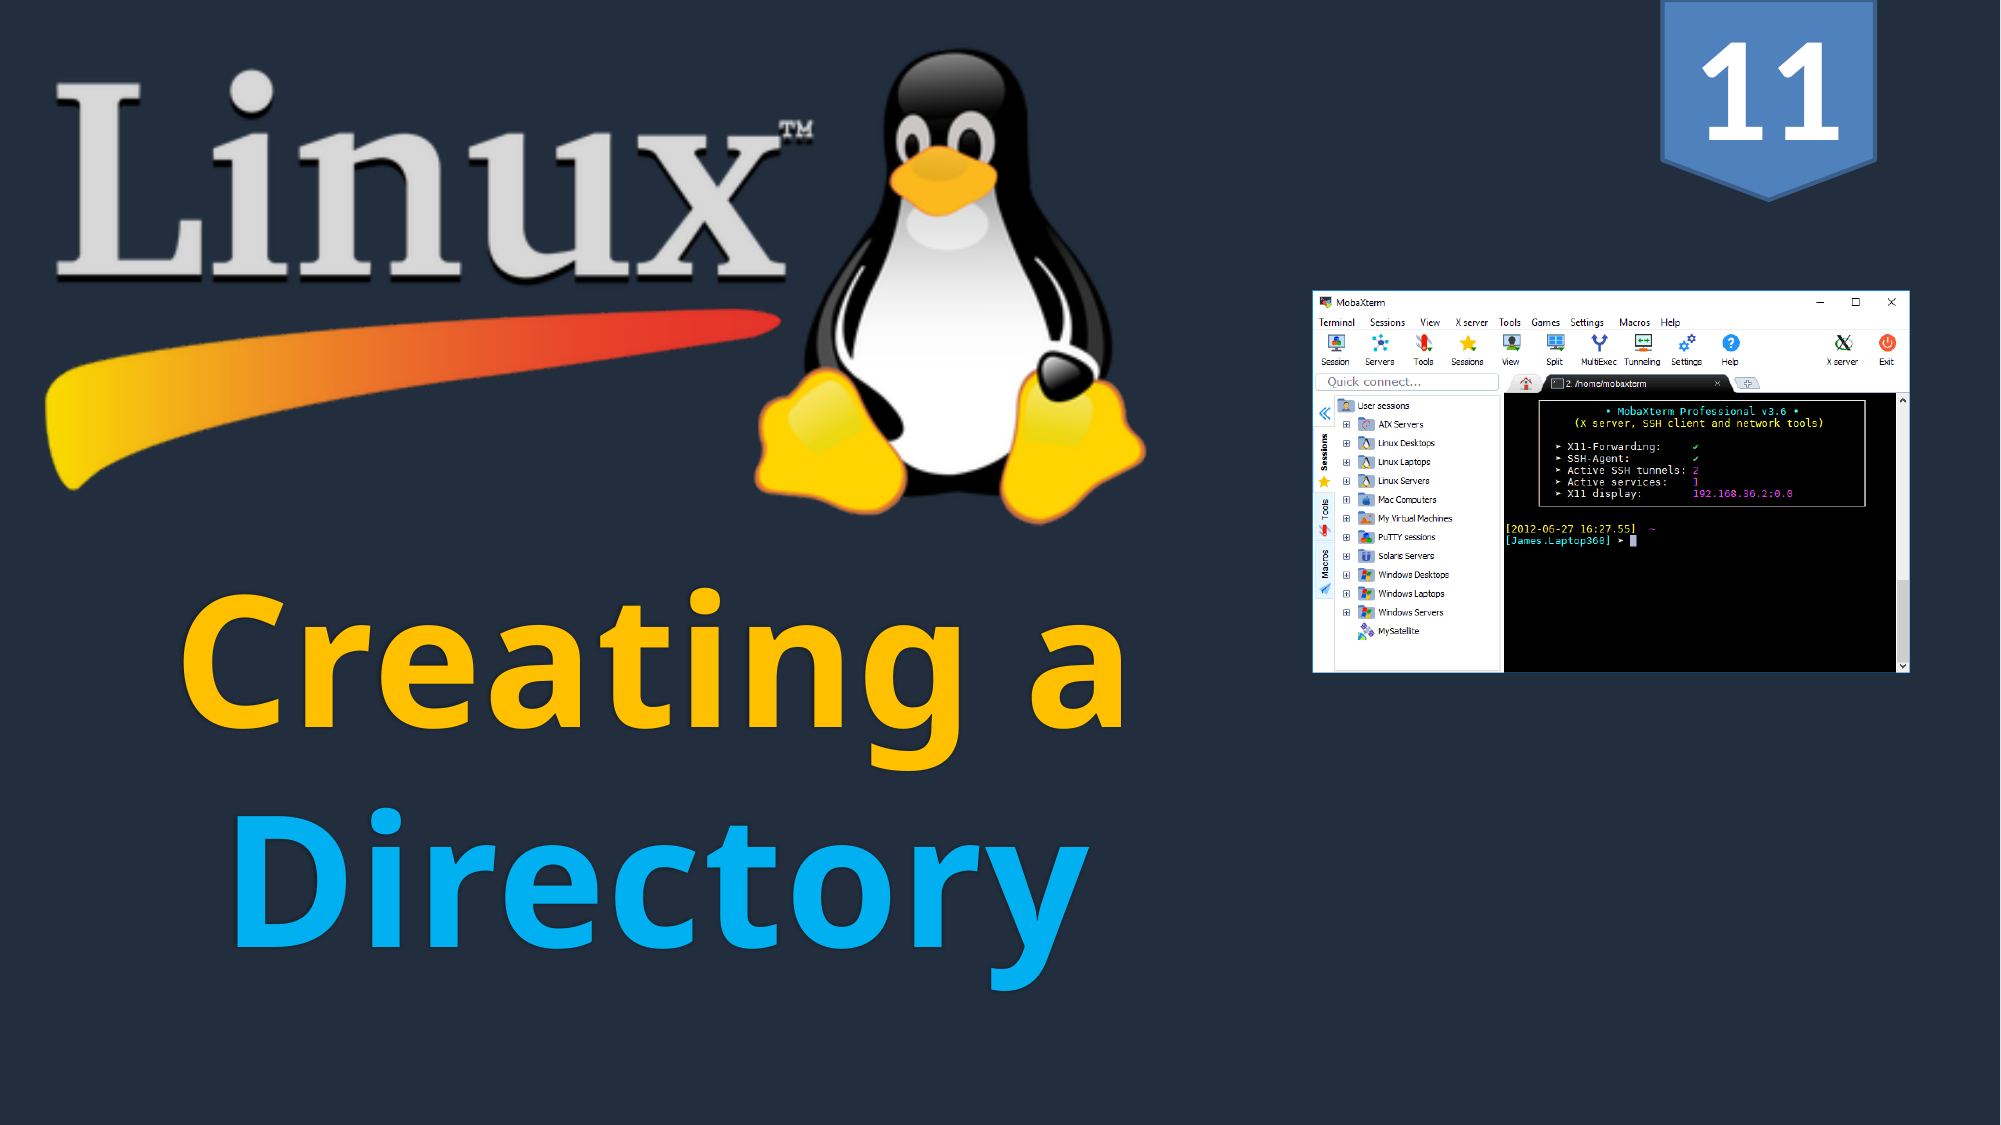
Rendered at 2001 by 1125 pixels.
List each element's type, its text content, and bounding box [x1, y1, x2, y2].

text_box Creating a Directory [12, 606, 1300, 992]
picture [1312, 290, 1910, 673]
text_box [0, 0, 1198, 569]
text_box 11 [1660, 0, 1878, 202]
